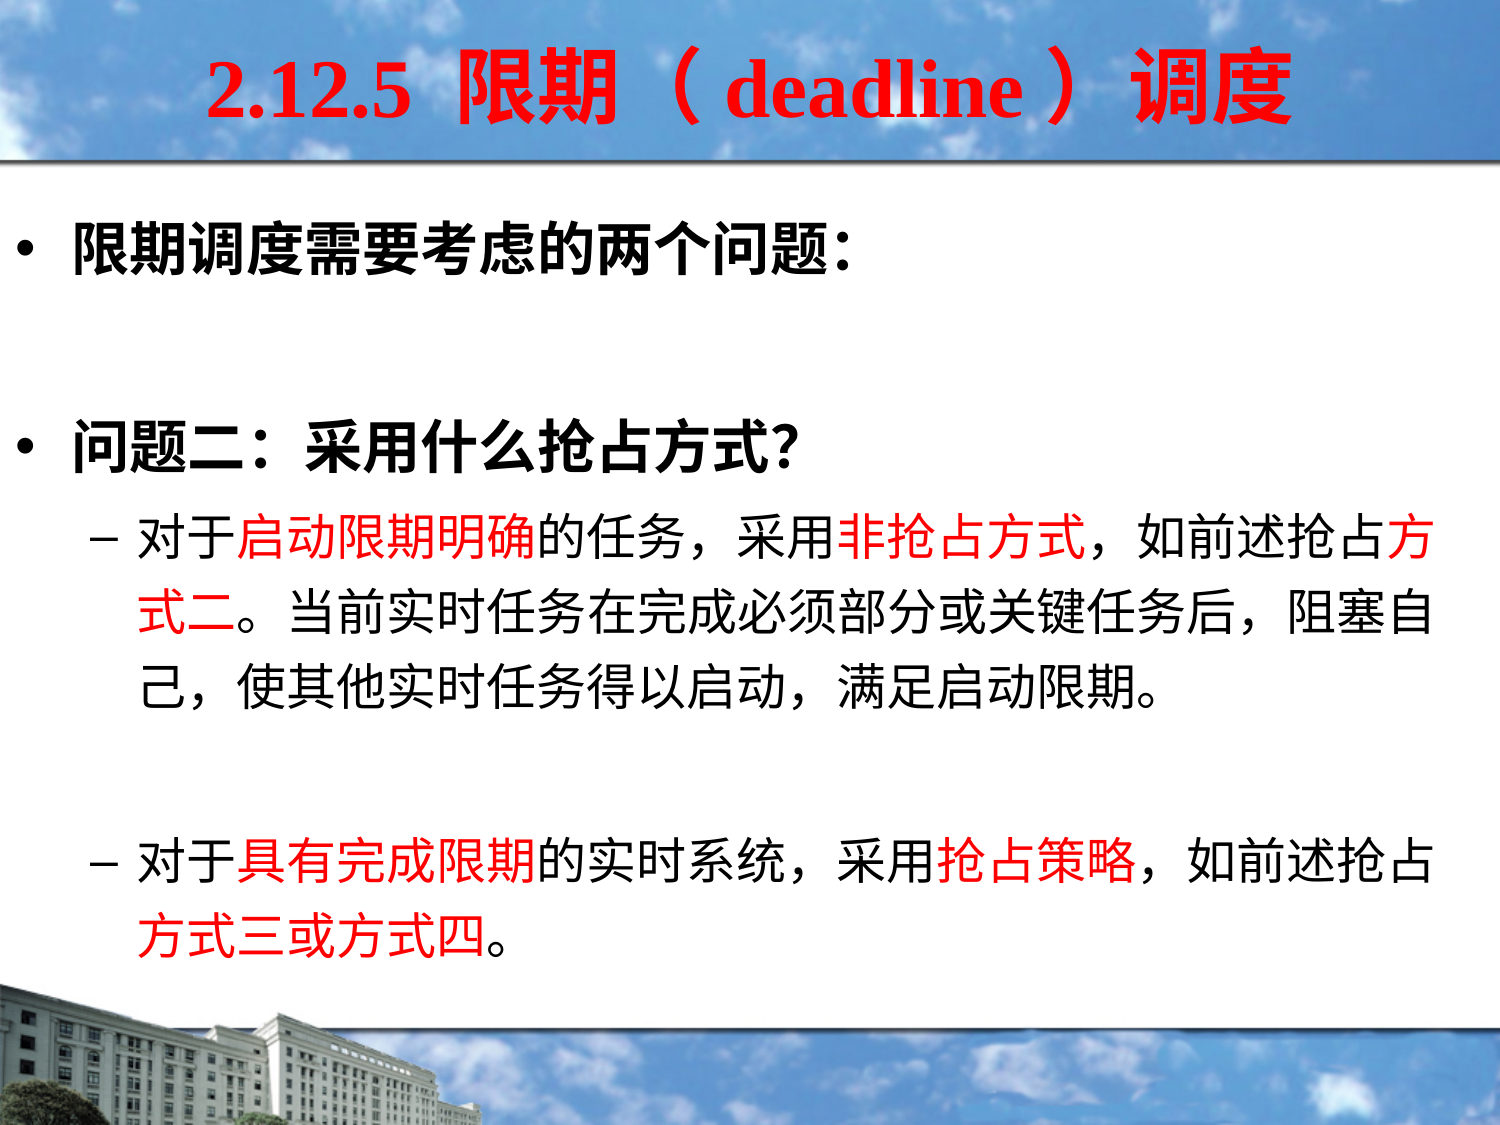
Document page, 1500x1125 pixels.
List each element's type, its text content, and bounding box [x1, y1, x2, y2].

list 限期调度需要考虑的两个问题： 问题二：采用什么抢占方式？ 对于启动限期明确的任务，采用非抢占方式，如前述抢占方式二。当前实时任务在完成必须部分或关键任务后，阻塞自己，使其他实时任务得以启动，满足启动限期。 对于具有完成限期的实时系统，采用抢占策略，如前述抢占方式三或方式四。 [0, 187, 1500, 1000]
picture [0, 0, 1500, 187]
title 2.12.5 限期（deadline）调度 [75, 7, 1425, 161]
picture [0, 1000, 1500, 1125]
